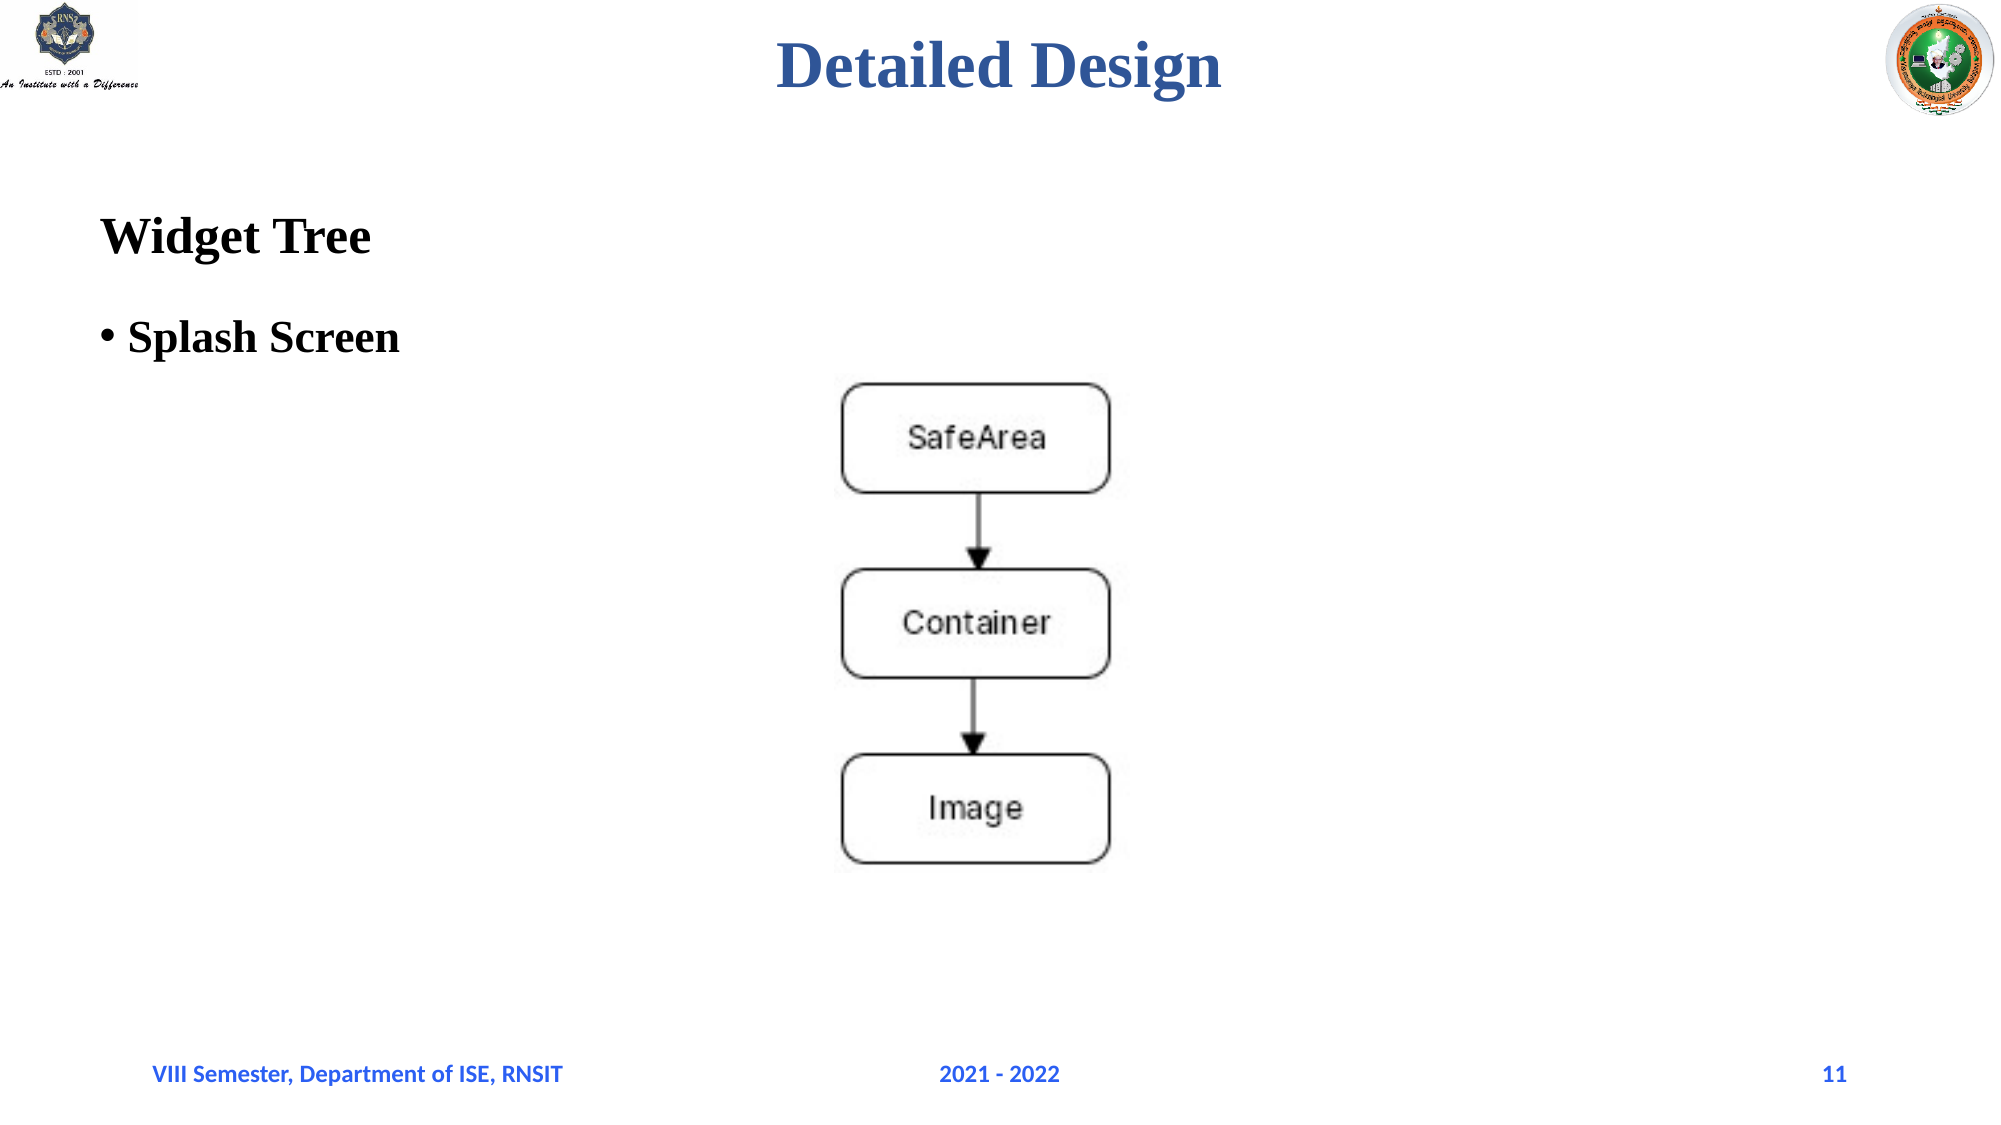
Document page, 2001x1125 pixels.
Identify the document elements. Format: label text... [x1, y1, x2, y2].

title Detailed Design [137, 22, 1863, 137]
text_box Widget Tree Splash Screen [84, 162, 1916, 1012]
footer 2021 - 2022 [662, 1042, 1338, 1103]
picture [834, 373, 1130, 873]
picture [1882, 2, 1997, 117]
slide_number 11 [1412, 1042, 1863, 1103]
picture [0, 0, 138, 90]
slide_number VIII Semester, Department of ISE, RNSIT [137, 1042, 662, 1103]
